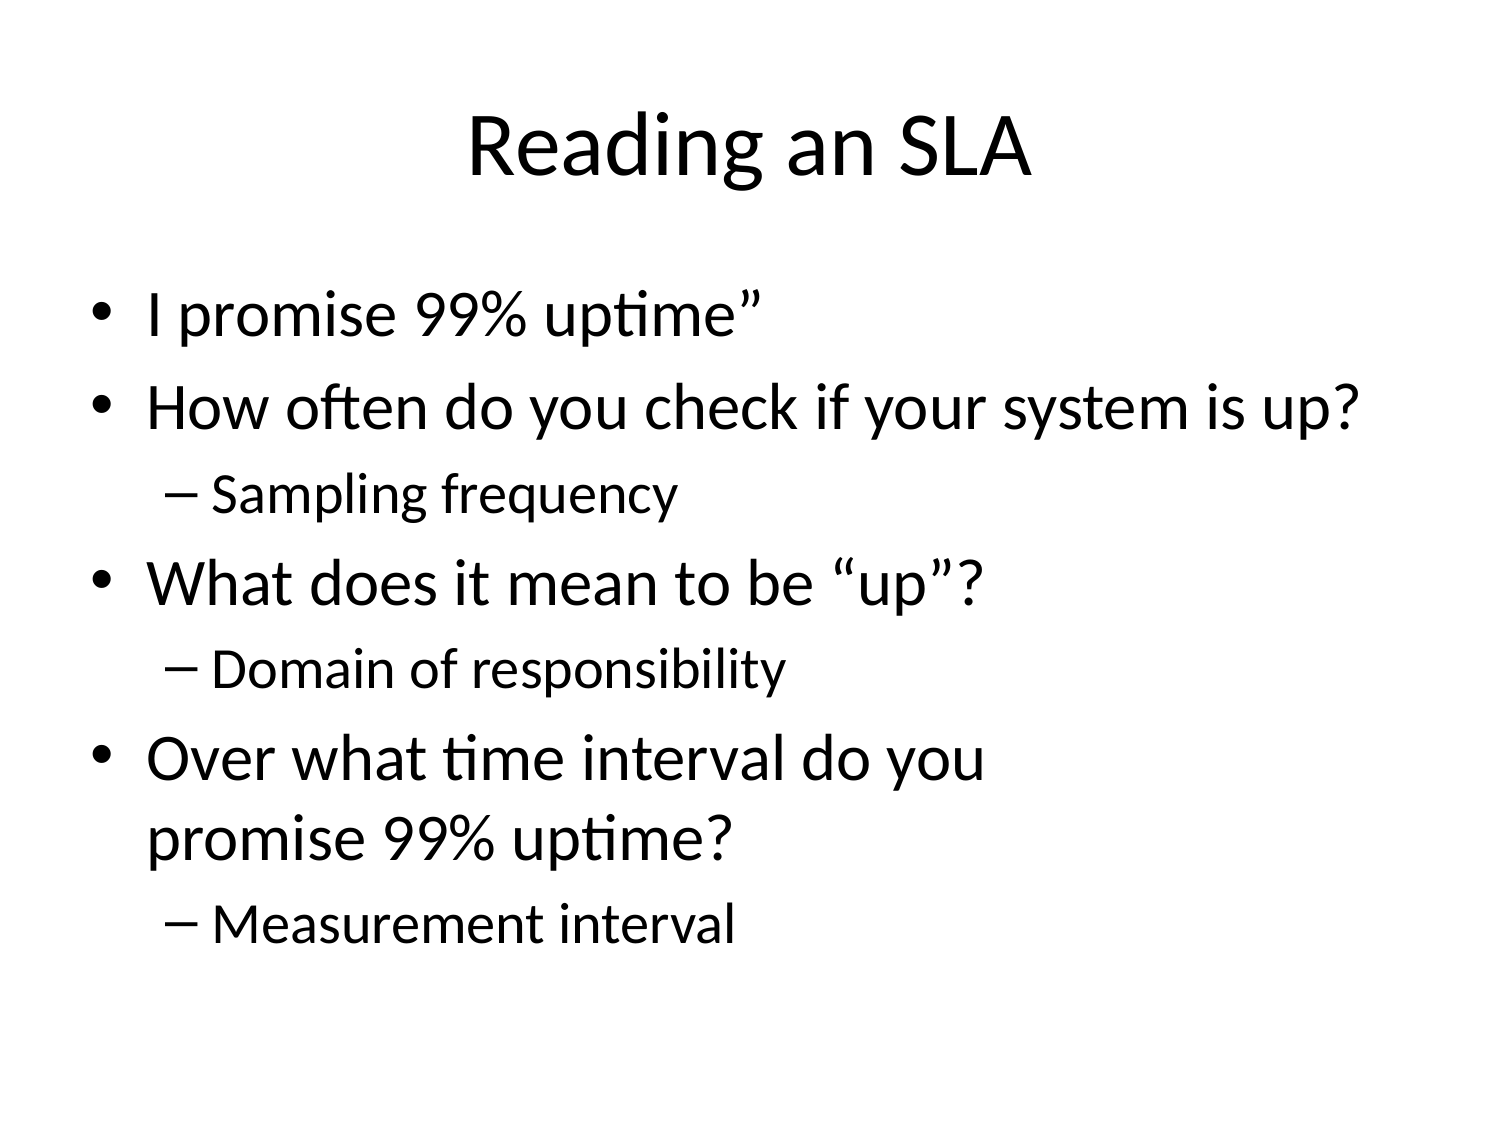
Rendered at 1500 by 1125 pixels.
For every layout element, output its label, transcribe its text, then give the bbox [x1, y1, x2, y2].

list I promise 99% uptime” How often do you check if your system is up? Sampling frequency What does it mean to be “up”? Domain of responsibility Over what time interval do you promise 99% uptime? Measurement interval [75, 262, 1425, 1005]
title Reading an SLA [75, 45, 1425, 233]
